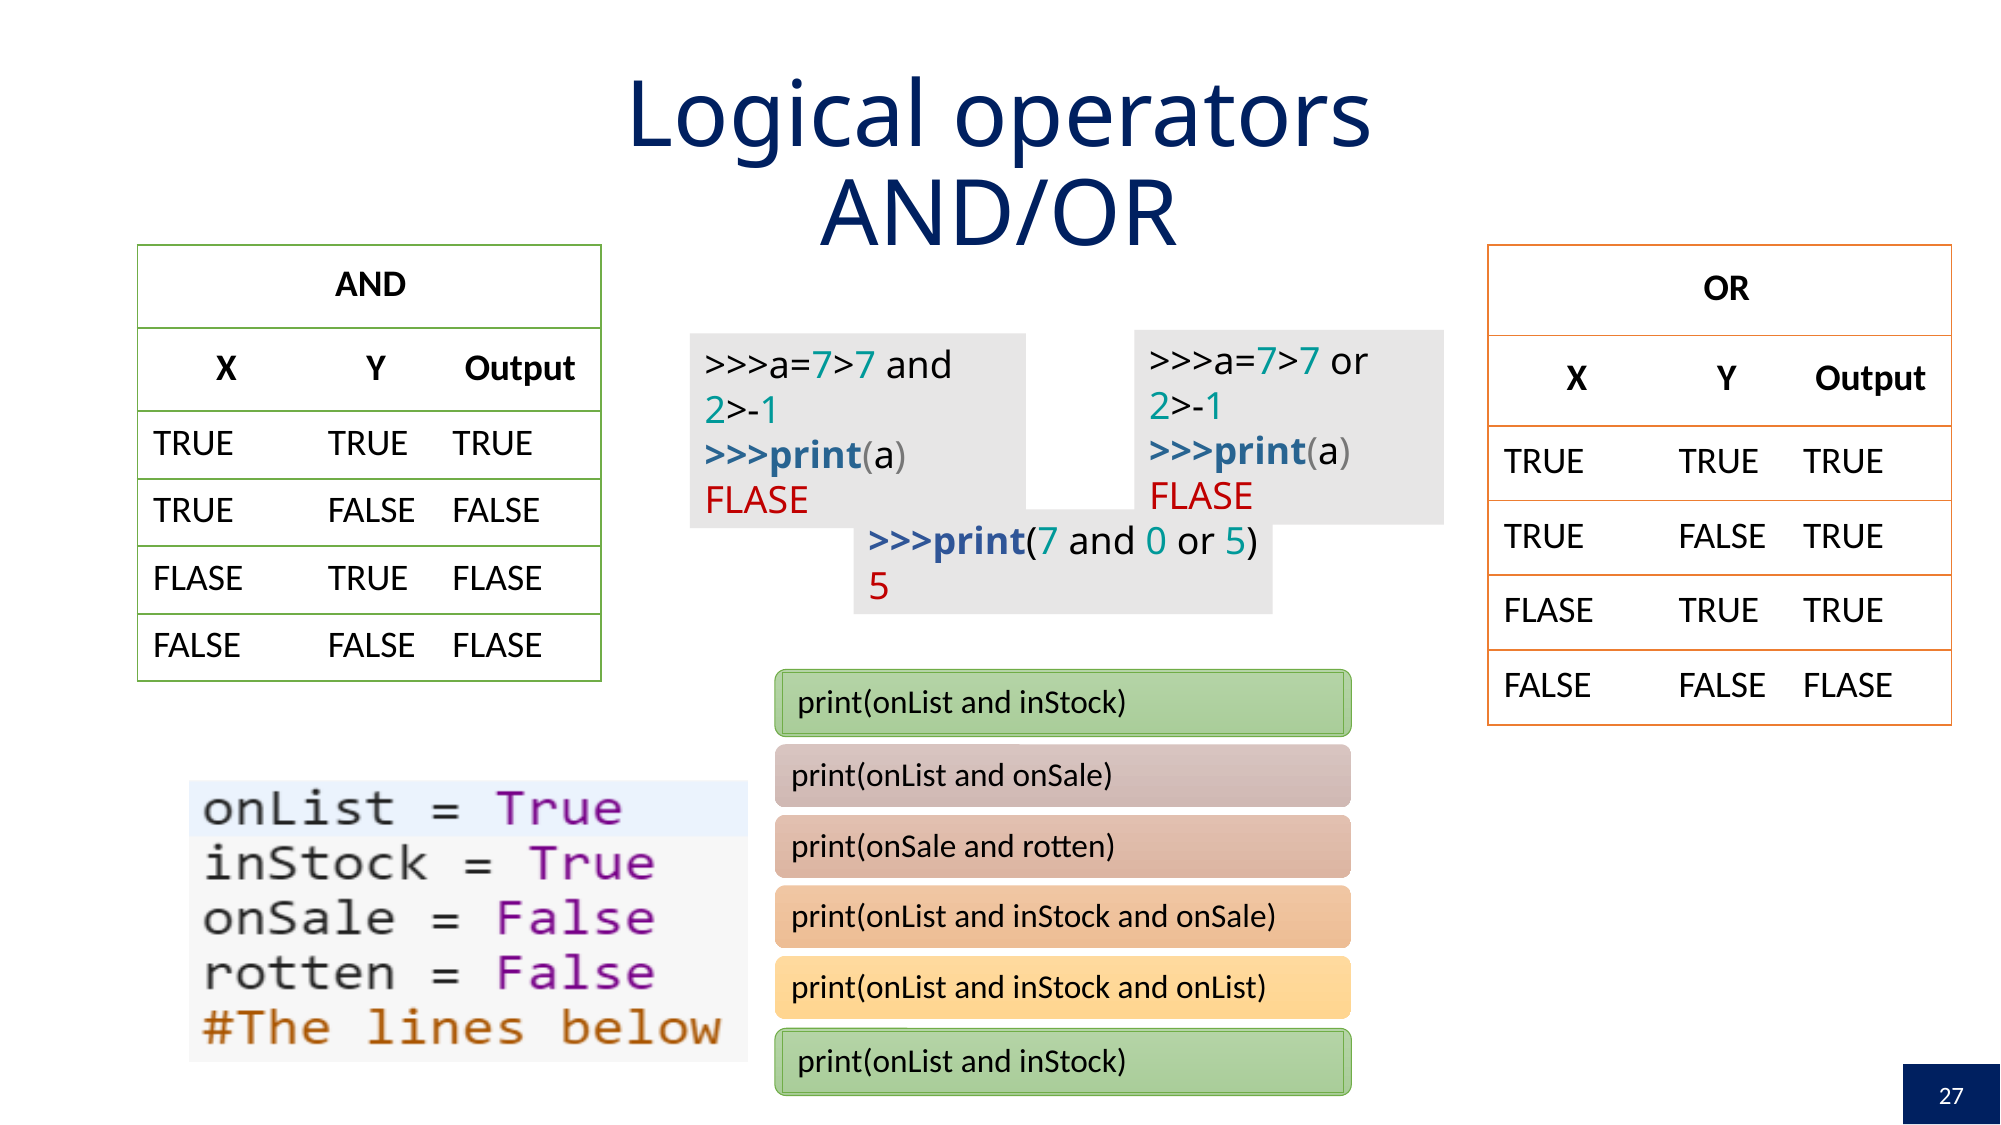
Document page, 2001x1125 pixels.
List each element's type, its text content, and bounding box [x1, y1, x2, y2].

table_cell FALSE [1663, 501, 1788, 574]
table_cell X [138, 329, 312, 410]
slide_number 27 [1903, 1064, 2000, 1125]
text_box >>>a=7>7 or 2>-1 >>>print(a) FLASE [1134, 329, 1444, 525]
table_cell Y [312, 329, 437, 410]
text_box >>>print(7 and 0 or 5) 5 [853, 509, 1273, 615]
table_cell FALSE [312, 480, 437, 545]
table_cell Y [1663, 336, 1788, 425]
table_cell FALSE [437, 480, 600, 545]
picture [189, 780, 748, 1062]
table_header AND [138, 246, 600, 327]
table_cell FLASE [1489, 576, 1663, 649]
table_cell FALSE [138, 615, 312, 680]
table_cell TRUE [1788, 501, 1951, 574]
table_cell TRUE [1489, 427, 1663, 500]
title Logical operators AND/OR [137, 57, 1863, 276]
table_cell TRUE [437, 412, 600, 478]
table_header [1788, 246, 1951, 335]
table_header OR [1663, 246, 1788, 335]
text_box >>>a=7>7 and 2>-1 >>>print(a) FLASE [689, 333, 1026, 529]
table_cell FLASE [138, 547, 312, 613]
table_cell FALSE [1489, 651, 1663, 724]
table_cell FLASE [437, 547, 600, 613]
table_cell FALSE [1663, 651, 1788, 724]
table_cell TRUE [312, 412, 437, 478]
table_cell TRUE [138, 480, 312, 545]
table_cell TRUE [1663, 427, 1788, 500]
table_cell TRUE [312, 547, 437, 613]
table_cell Output [437, 329, 600, 410]
table_cell X [1489, 336, 1663, 425]
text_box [774, 669, 1352, 737]
table_cell FLASE [437, 615, 600, 680]
table_cell TRUE [138, 412, 312, 478]
table_cell FALSE [312, 615, 437, 680]
table_header [1489, 246, 1663, 335]
table_cell TRUE [1663, 576, 1788, 649]
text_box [774, 1028, 1352, 1096]
table_cell FLASE [1788, 651, 1951, 724]
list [774, 737, 1352, 1024]
table_cell TRUE [1489, 501, 1663, 574]
table_cell TRUE [1788, 427, 1951, 500]
table_cell TRUE [1788, 576, 1951, 649]
table_cell Output [1788, 336, 1951, 425]
